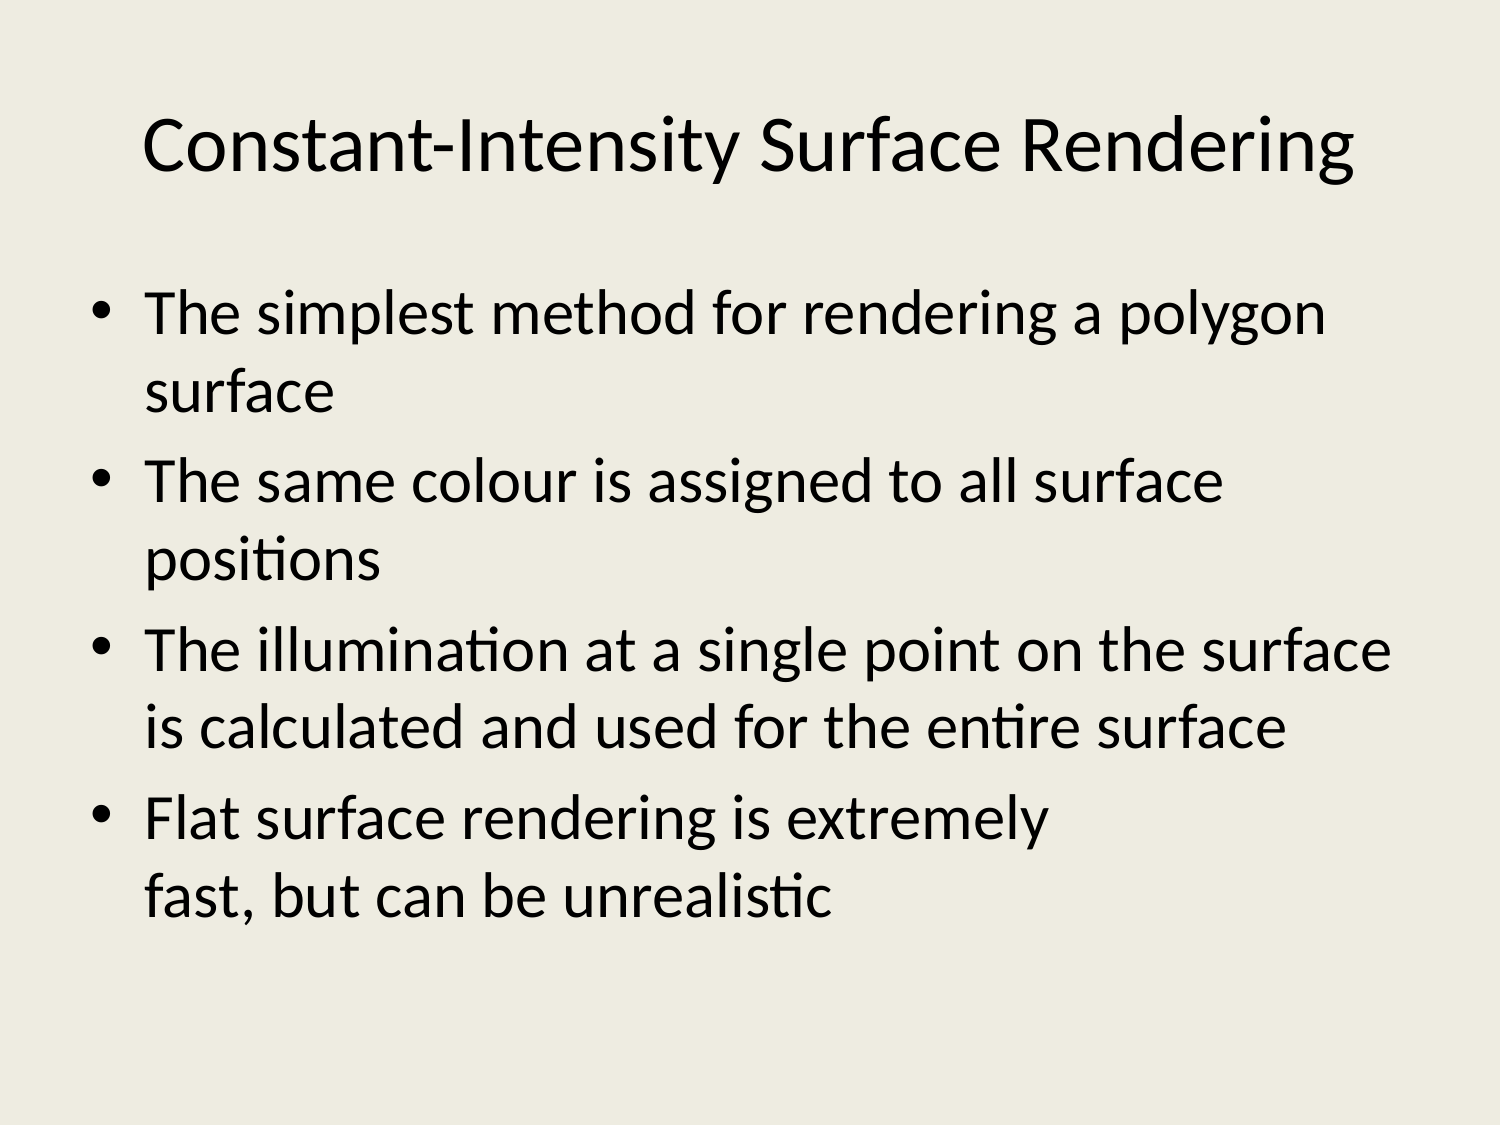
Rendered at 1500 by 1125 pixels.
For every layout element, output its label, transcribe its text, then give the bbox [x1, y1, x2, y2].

list The simplest method for rendering a polygon surface The same colour is assigned to all surface positions The illumination at a single point on the surface is calculated and used for the entire surface Flat surface rendering is extremely fast, but can be unrealistic [75, 262, 1425, 1005]
title Constant-Intensity Surface Rendering [75, 45, 1425, 233]
